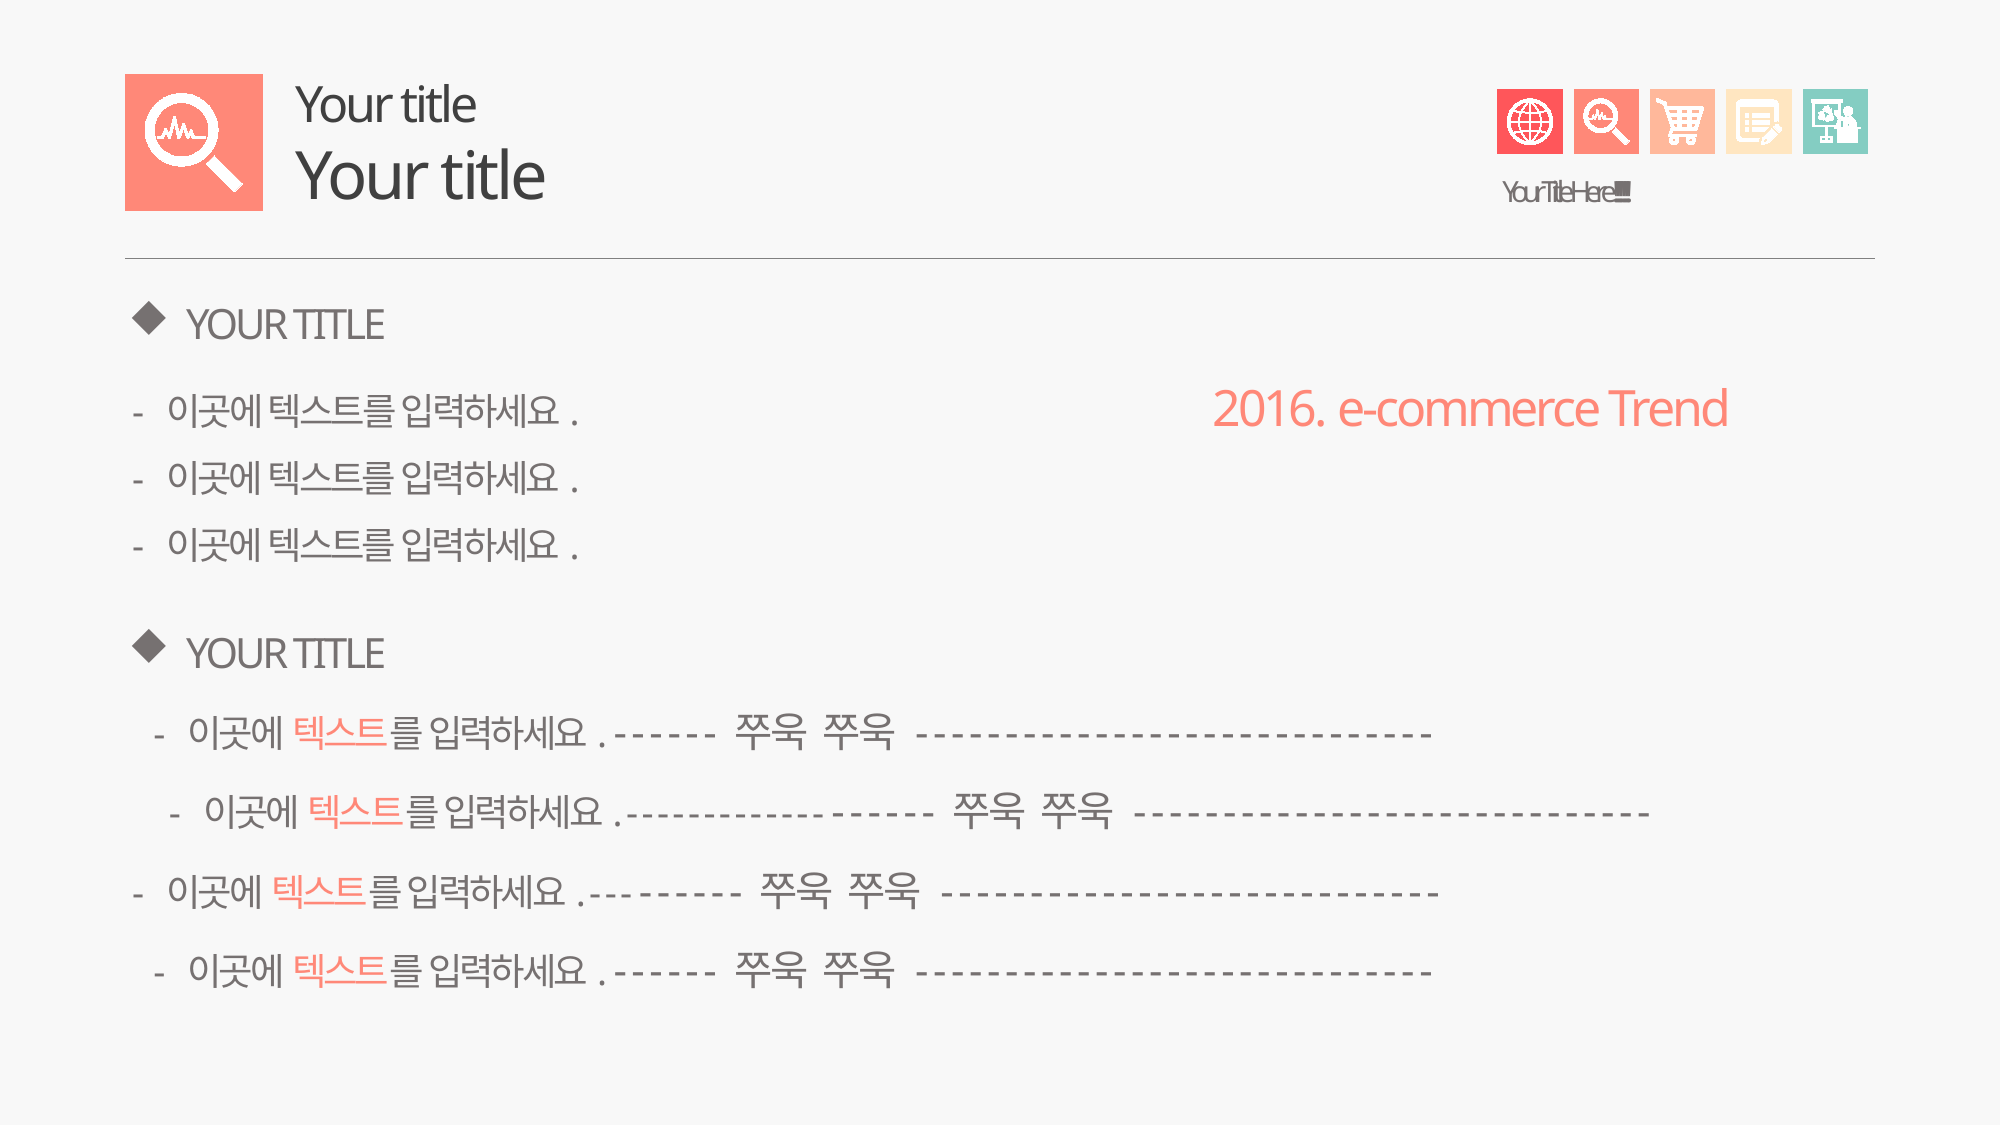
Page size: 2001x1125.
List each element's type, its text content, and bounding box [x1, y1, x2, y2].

text_box YOUR TITLE [113, 290, 629, 356]
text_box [1487, 89, 1875, 217]
text_box - 이곳에 텍스트를 입력하세요. - - - - - - 쭈욱 쭈욱 - - - - - - - - - - - - - - - - - - - - - - - - - - - - - [141, 698, 1445, 763]
text_box - 이곳에 텍스트를 입력하세요. - - - - - - - - - 쭈욱 쭈욱 - - - - - - - - - - - - - - - - - - - - - - - - - - - - [117, 856, 1657, 922]
text_box - 이곳에 텍스트를 입력하세요. [117, 447, 1778, 507]
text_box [125, 74, 262, 211]
text_box Your title Your title [281, 65, 1441, 220]
text_box - 이곳에 텍스트를 입력하세요. [117, 380, 1197, 441]
text_box - 이곳에 텍스트를 입력하세요. [117, 514, 1778, 575]
text_box - 이곳에 텍스트를 입력하세요. - - - - - - - - - - - - - - - - - - - 쭈욱 쭈욱 - - - - - - - - - - - - - - - - - - - - - - - - - - - - - [157, 777, 1663, 843]
text_box 2016. e-commerce Trend [1197, 368, 1746, 444]
text_box - 이곳에 텍스트를 입력하세요. - - - - - - 쭈욱 쭈욱 - - - - - - - - - - - - - - - - - - - - - - - - - - - - - [141, 936, 1445, 1002]
text_box YOUR TITLE [113, 619, 629, 684]
